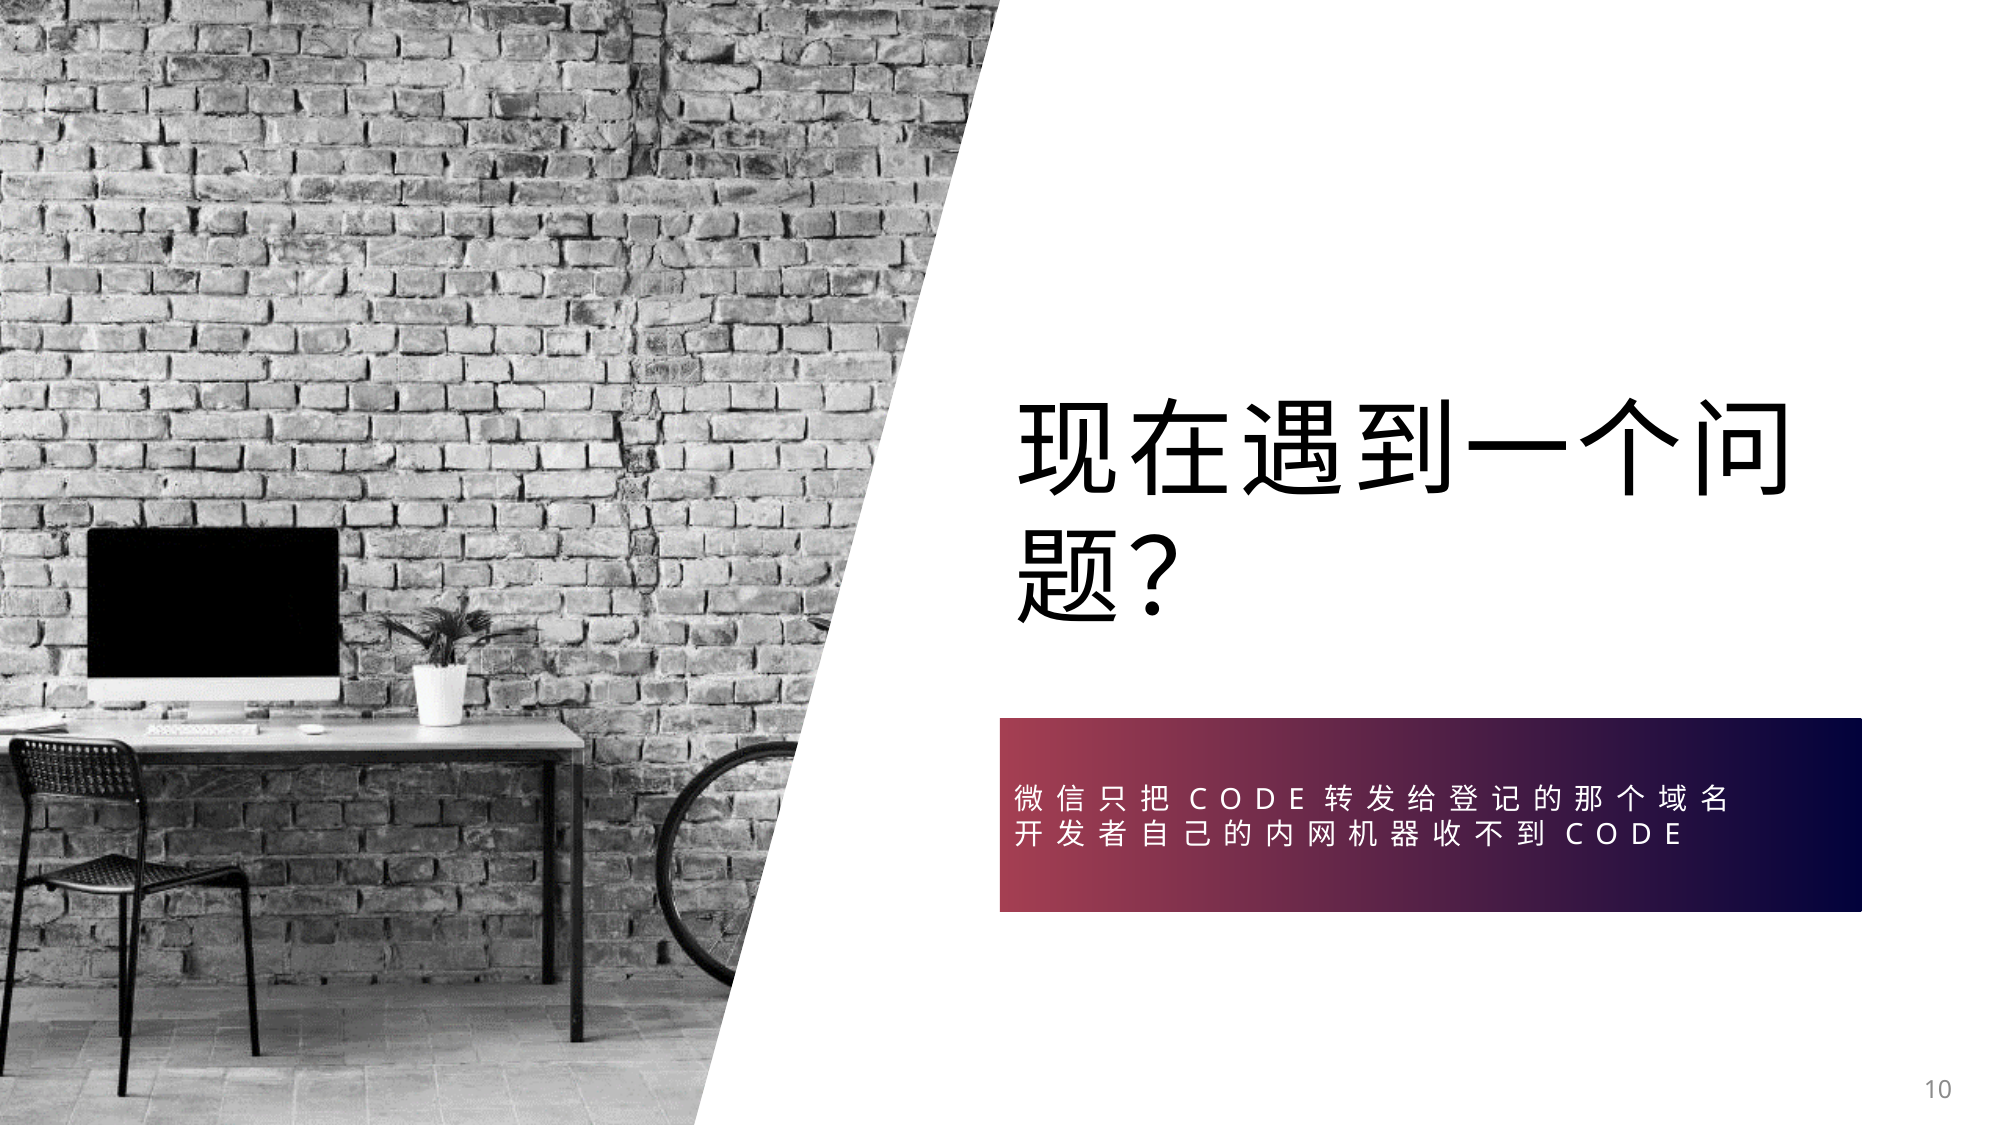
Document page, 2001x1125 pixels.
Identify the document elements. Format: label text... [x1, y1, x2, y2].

title 现在遇到一个问题？ [1000, 371, 1862, 644]
list 微信只把code转发给登记的那个域名 开发者自己的内网机器收不到code [1000, 718, 1862, 912]
picture [0, 0, 1000, 1125]
slide_number 10 [1894, 1061, 1968, 1121]
